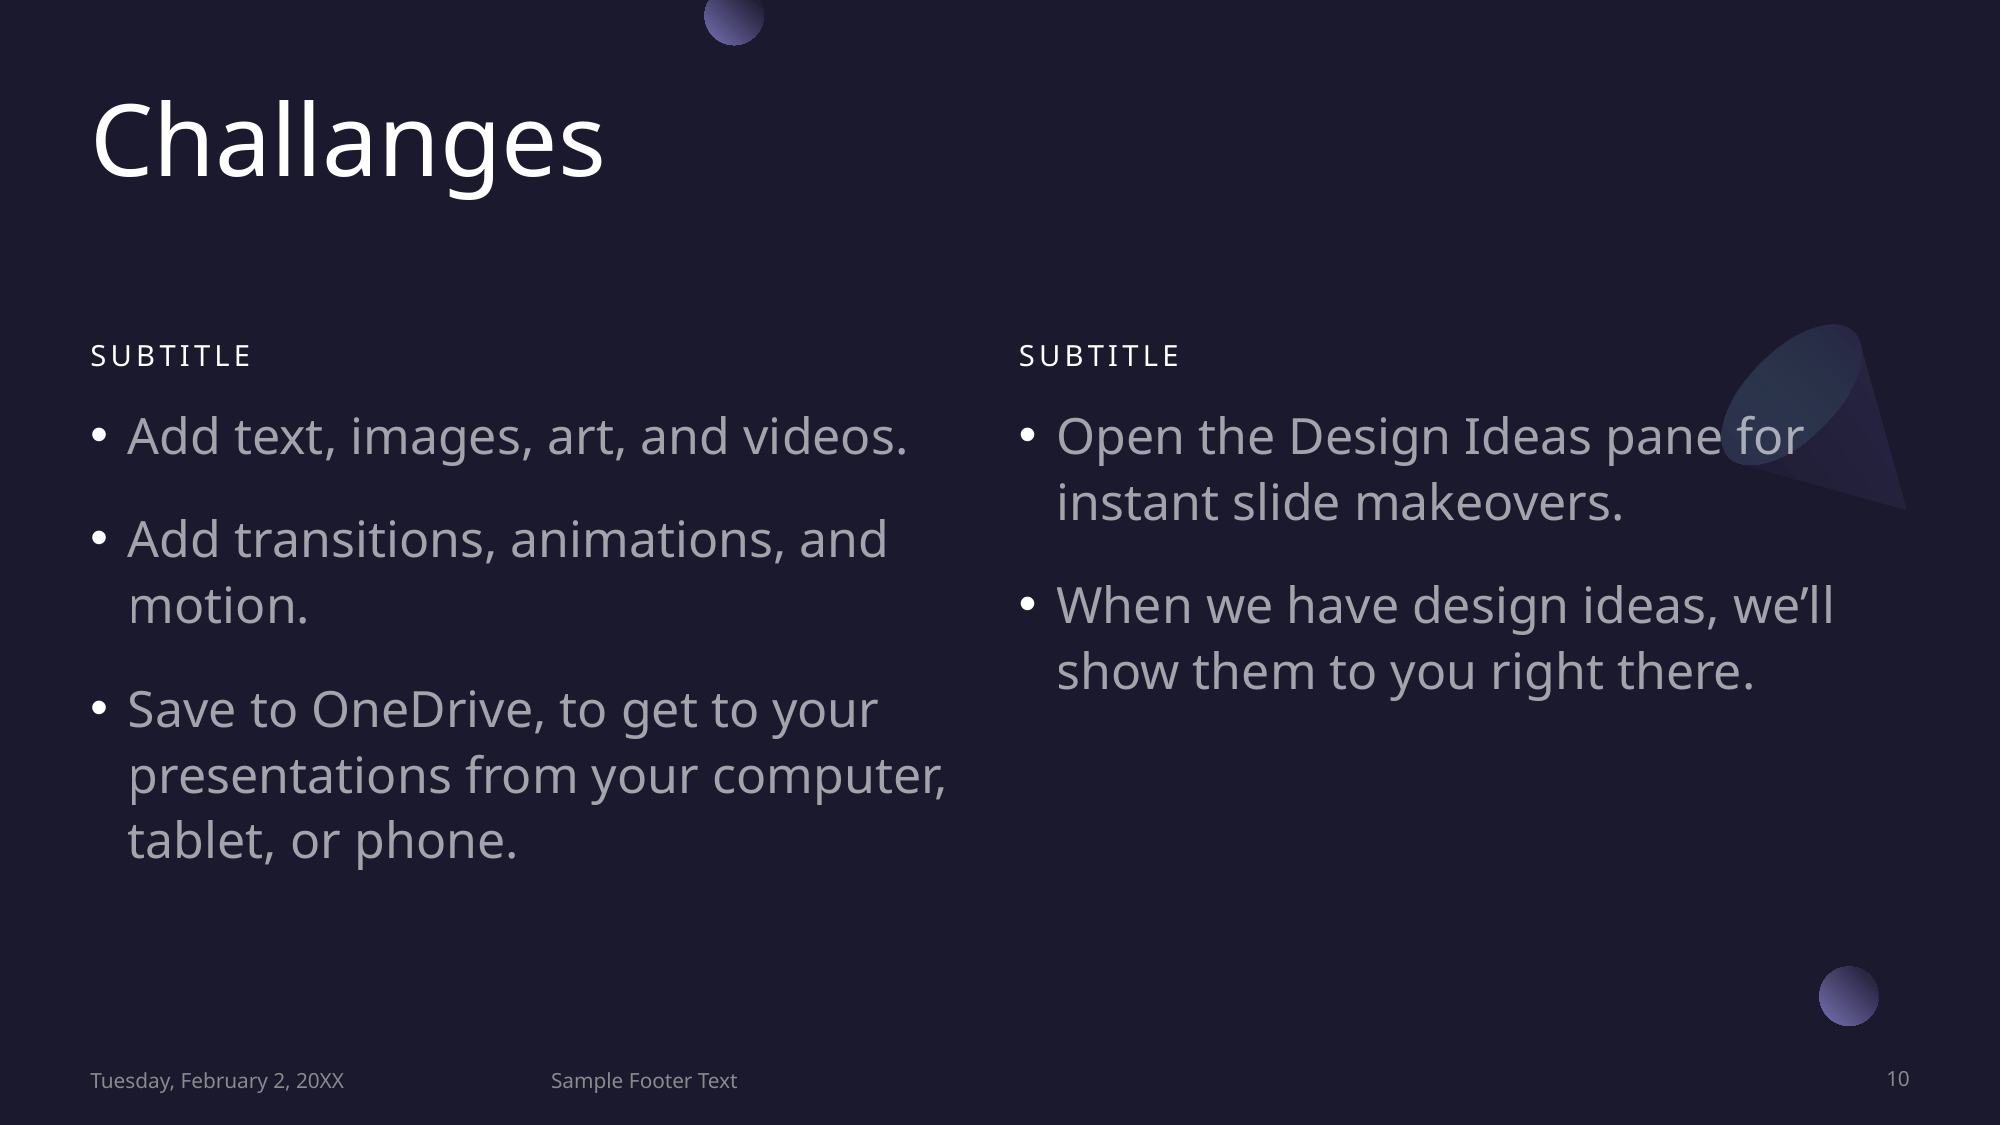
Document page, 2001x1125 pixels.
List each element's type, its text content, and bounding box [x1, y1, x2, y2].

list Subtitle [90, 283, 983, 372]
list Open the Design Ideas pane for instant slide makeovers. When we have design ideas, we’ll show them to you right there. [1019, 398, 1911, 975]
title Challanges [90, 90, 1911, 309]
text_box [703, 0, 765, 47]
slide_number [90, 1067, 522, 1093]
list Add text, images, art, and videos. Add transitions, animations, and motion. Save to OneDrive, to get to your presentations from your computer, tablet, or phone. [90, 398, 981, 975]
footer Sample Footer Text [551, 1067, 1598, 1093]
slide_number 10 [1632, 1067, 1910, 1093]
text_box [1702, 332, 1922, 541]
list Subtitle [1019, 283, 1911, 372]
